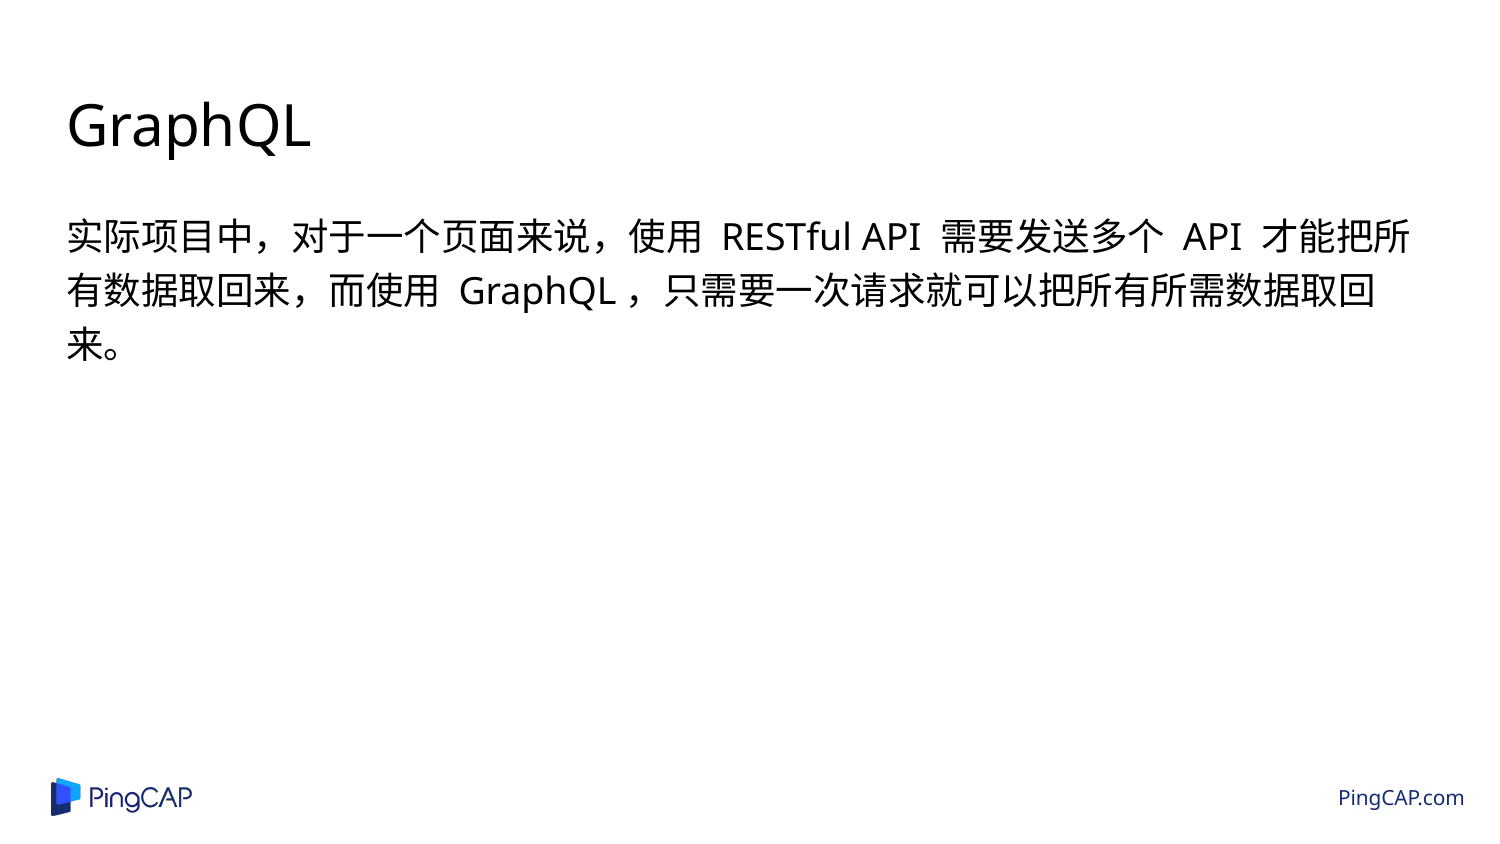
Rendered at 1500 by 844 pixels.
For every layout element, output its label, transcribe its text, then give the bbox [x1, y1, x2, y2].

list 实际项目中，对于一个页面来说，使用 RESTful API 需要发送多个 API 才能把所有数据取回来，而使用 GraphQL，只需要一次请求就可以把所有所需数据取回来。 [51, 189, 1449, 750]
title GraphQL [51, 72, 1449, 167]
picture [51, 778, 192, 816]
